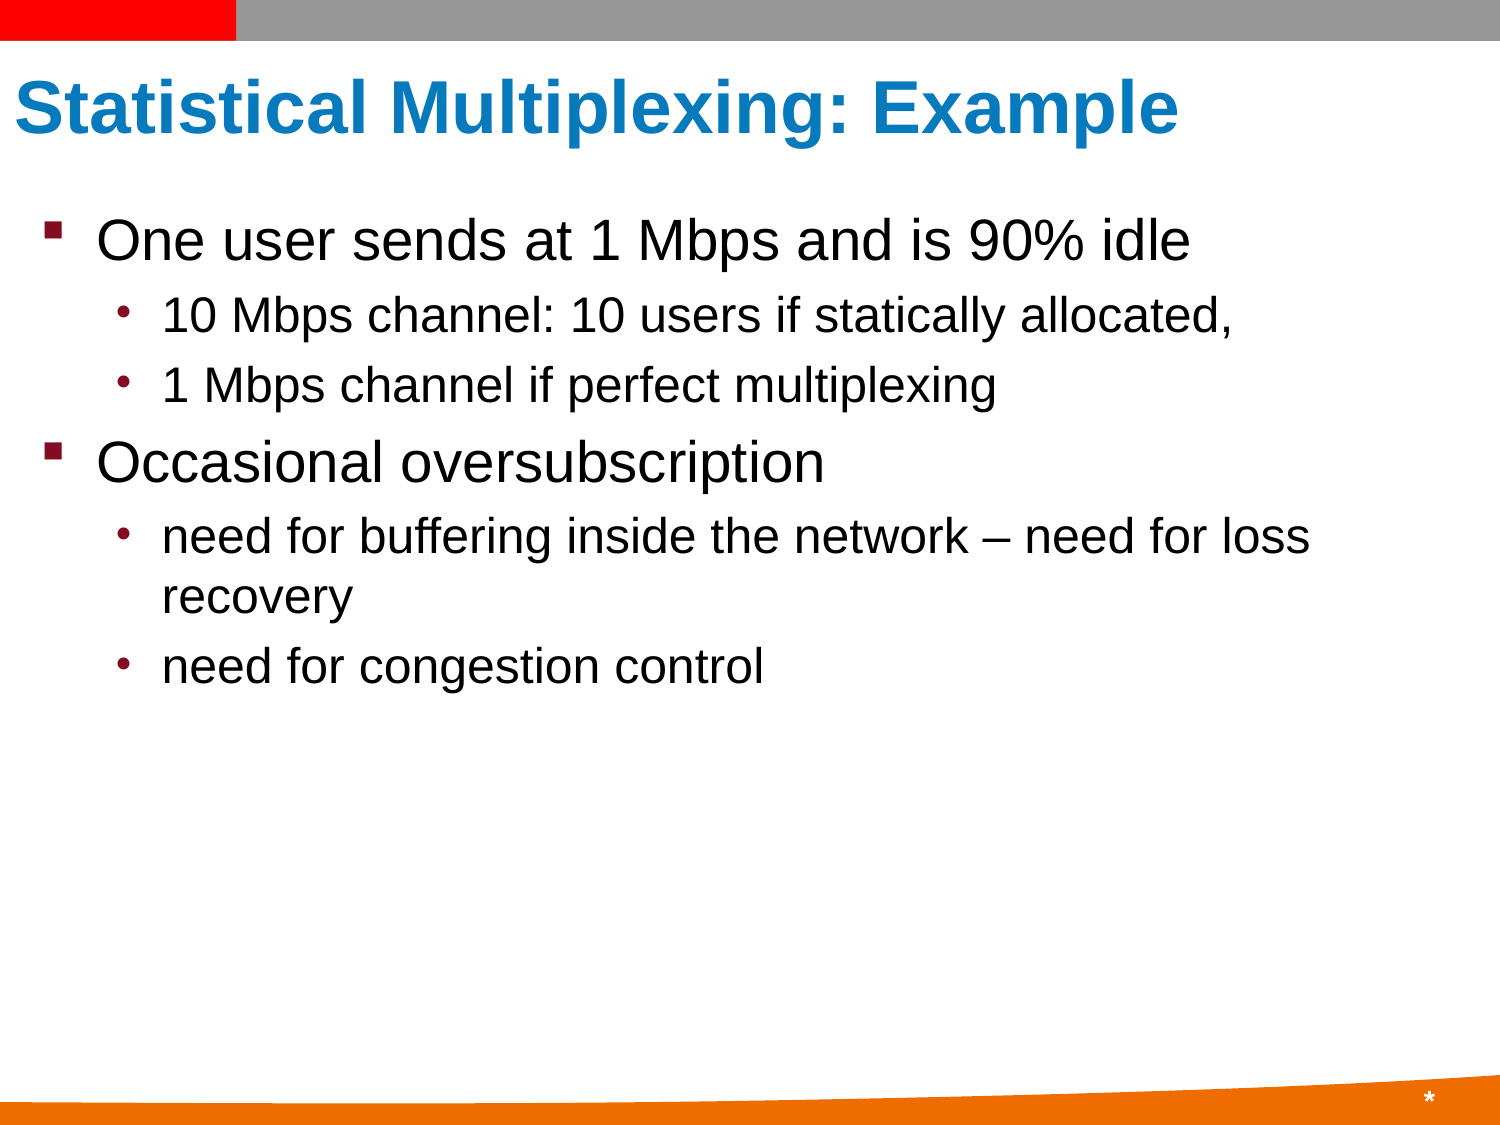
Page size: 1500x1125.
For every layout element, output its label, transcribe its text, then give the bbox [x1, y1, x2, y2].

list One user sends at 1 Mbps and is 90% idle 10 Mbps channel: 10 users if statically allocated, 1 Mbps channel if perfect multiplexing Occasional oversubscription need for buffering inside the network – need for loss recovery need for congestion control [24, 194, 1488, 1059]
title Statistical Multiplexing: Example [0, 47, 1463, 160]
